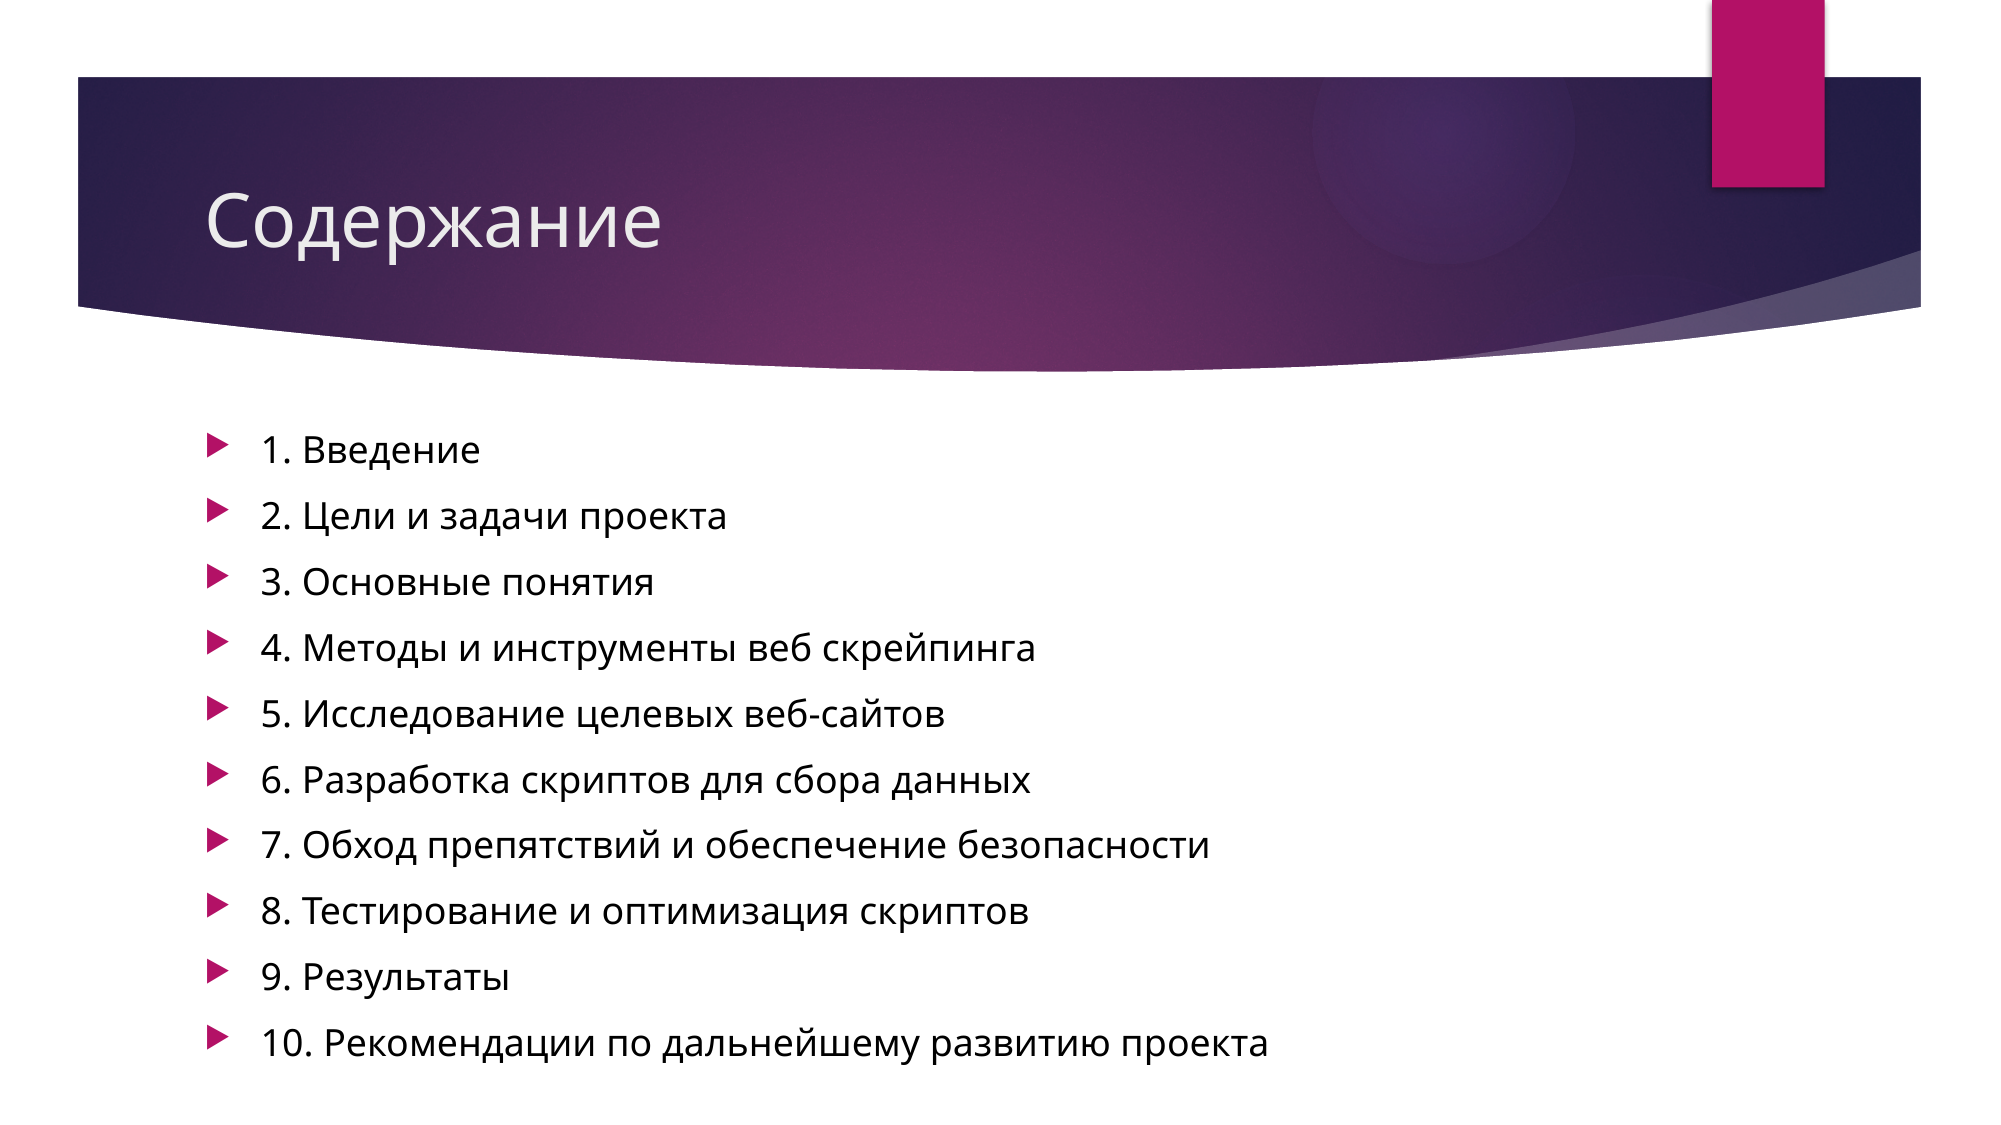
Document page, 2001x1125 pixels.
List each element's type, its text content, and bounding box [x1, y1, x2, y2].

list 1. Введение 2. Цели и задачи проекта 3. Основные понятия 4. Методы и инструменты веб скрейпинга 5. Исследование целевых веб-сайтов 6. Разработка скриптов для сбора данных 7. Обход препятствий и обеспечение безопасности 8. Тестирование и оптимизация скриптов 9. Результаты 10. Рекомендации по дальнейшему развитию проекта [189, 418, 1638, 1107]
title Содержание [189, 159, 1627, 276]
